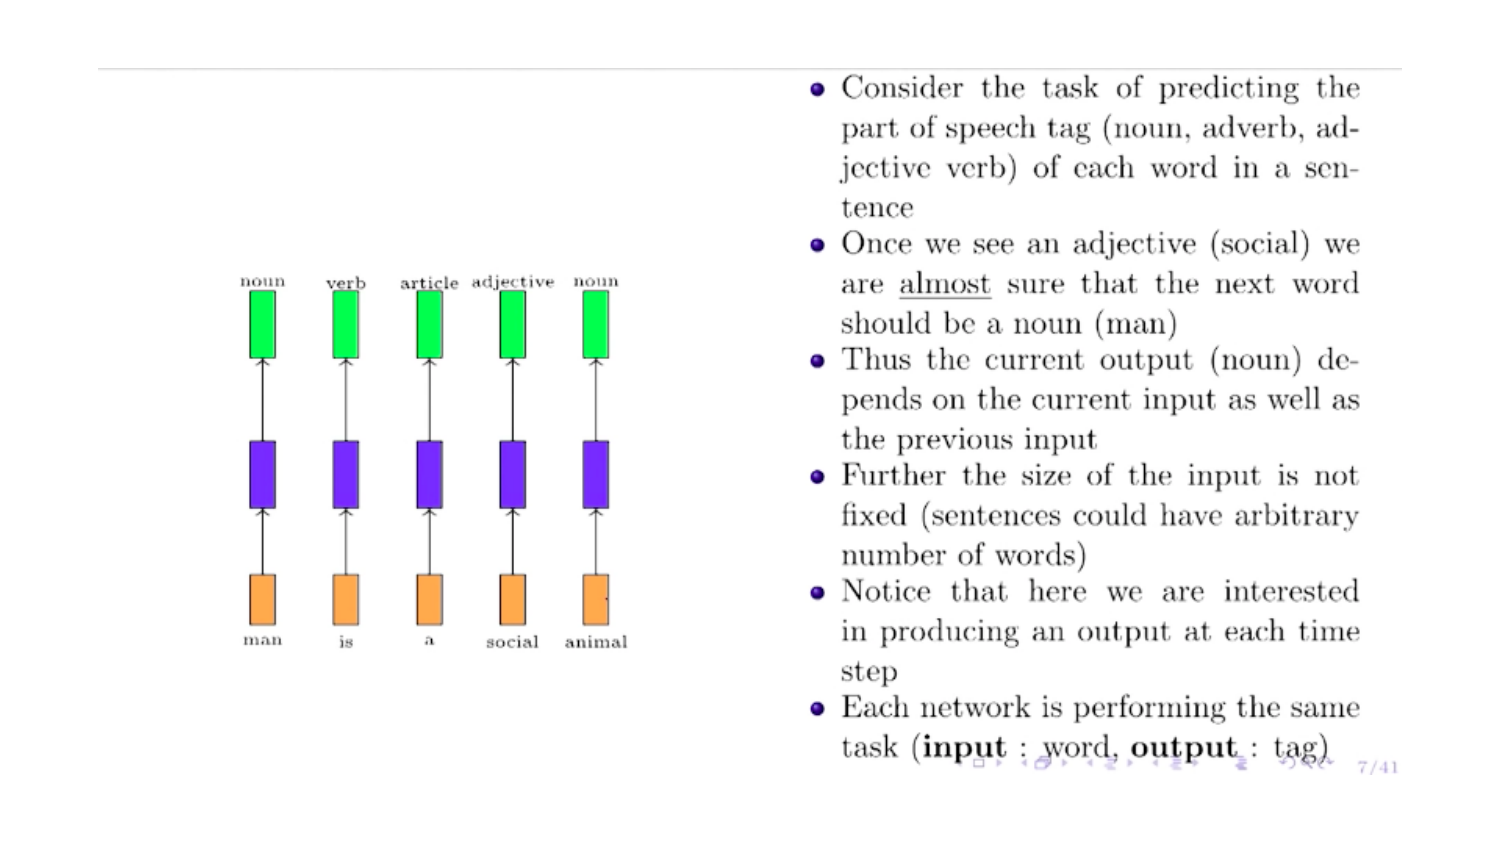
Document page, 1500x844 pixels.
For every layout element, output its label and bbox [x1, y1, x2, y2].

picture [98, 68, 1402, 776]
